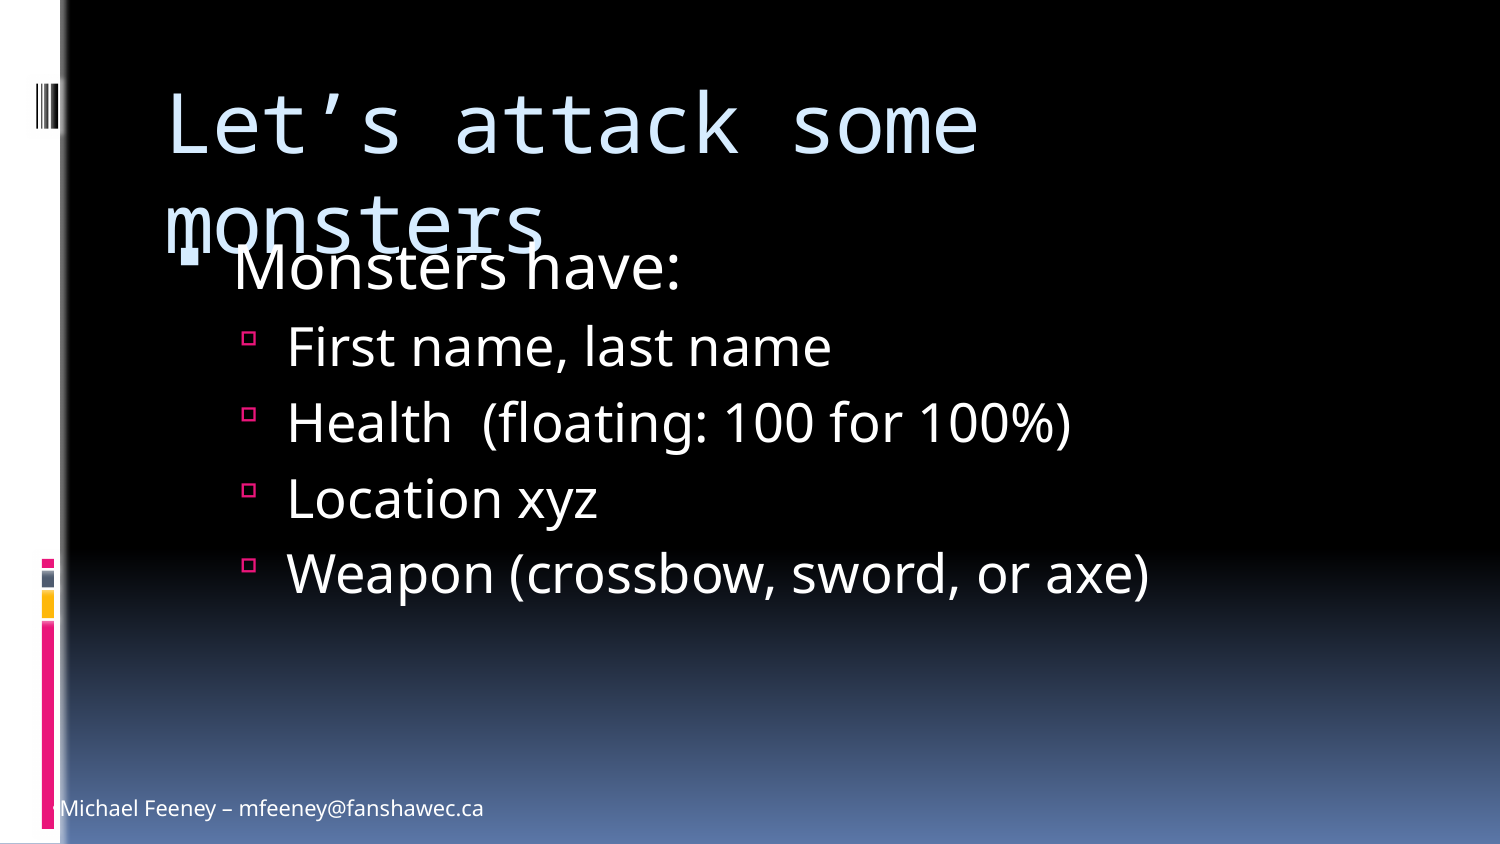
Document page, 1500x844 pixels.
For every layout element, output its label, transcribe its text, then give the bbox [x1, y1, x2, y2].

list Monsters have: First name, last name Health (floating: 100 for 100%) Location xyz Weapon (crossbow, sword, or axe) [150, 219, 1425, 782]
title Let’s attack some monsters [150, 63, 1425, 176]
